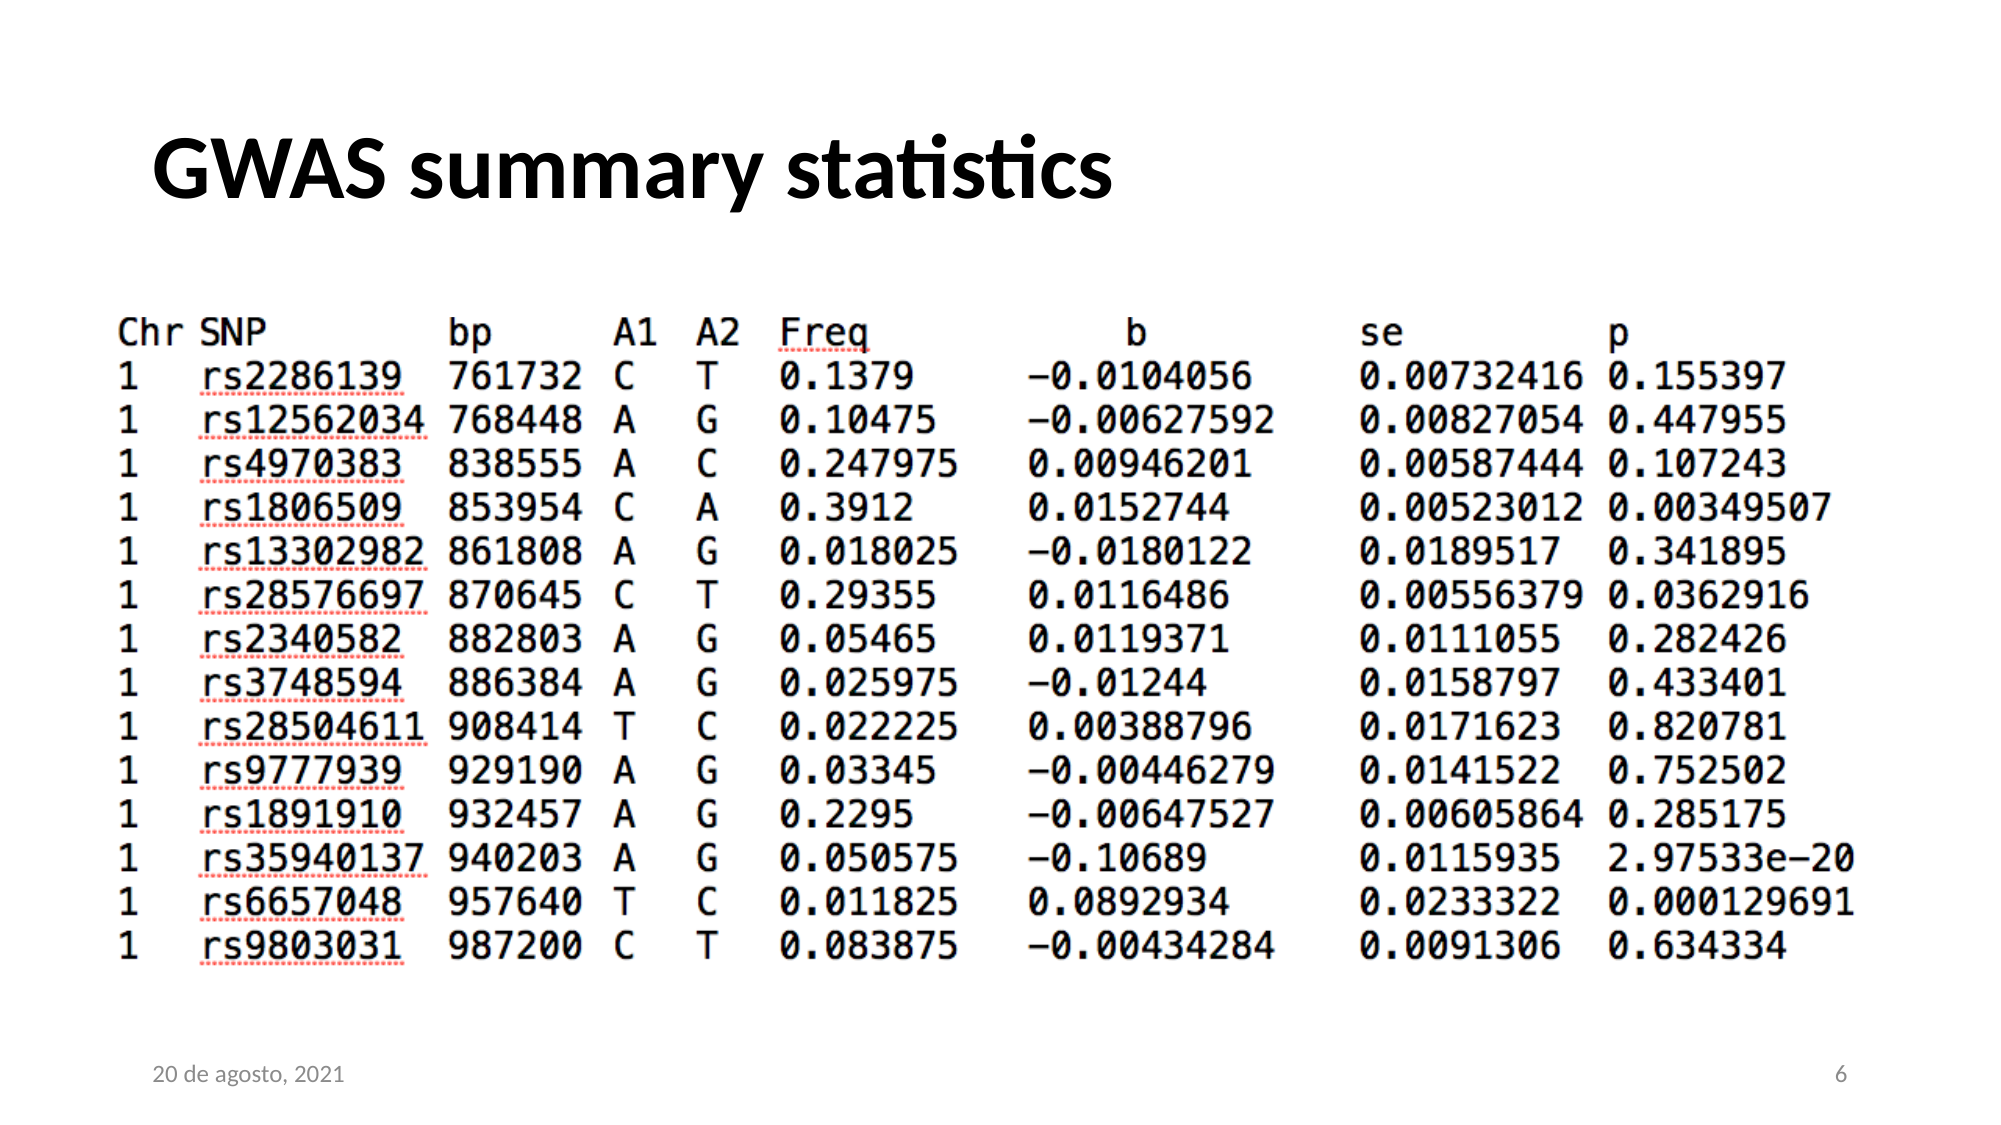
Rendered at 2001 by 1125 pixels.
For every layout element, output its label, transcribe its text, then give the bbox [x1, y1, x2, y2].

slide_number 6 [1412, 1042, 1863, 1103]
title GWAS summary statistics [137, 59, 1863, 278]
picture [114, 316, 1886, 968]
slide_number 20 de agosto, 2021 [137, 1042, 588, 1103]
